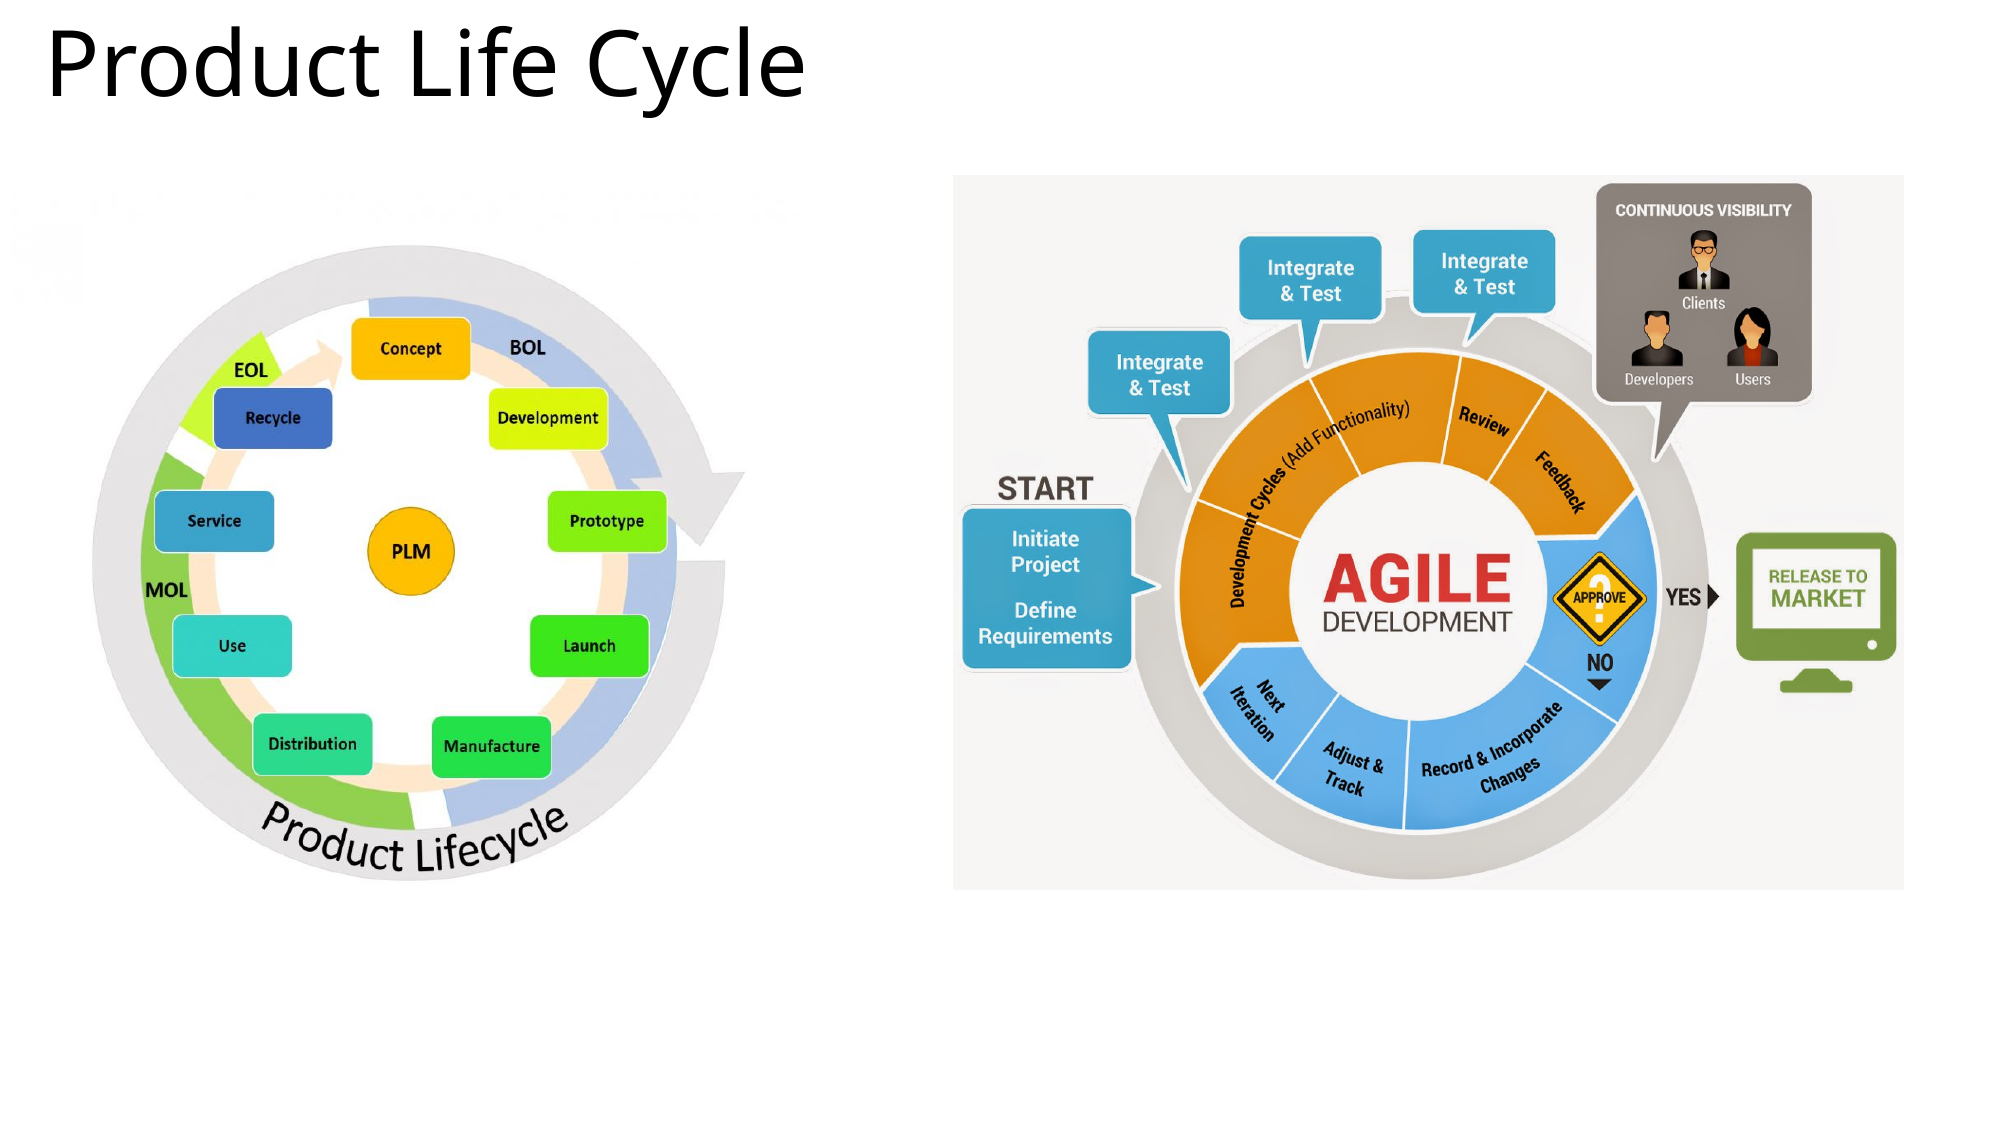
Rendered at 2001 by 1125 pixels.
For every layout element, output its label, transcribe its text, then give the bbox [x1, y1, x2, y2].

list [11, 149, 805, 976]
title Product Life Cycle [29, 0, 1755, 176]
picture [952, 175, 1904, 890]
